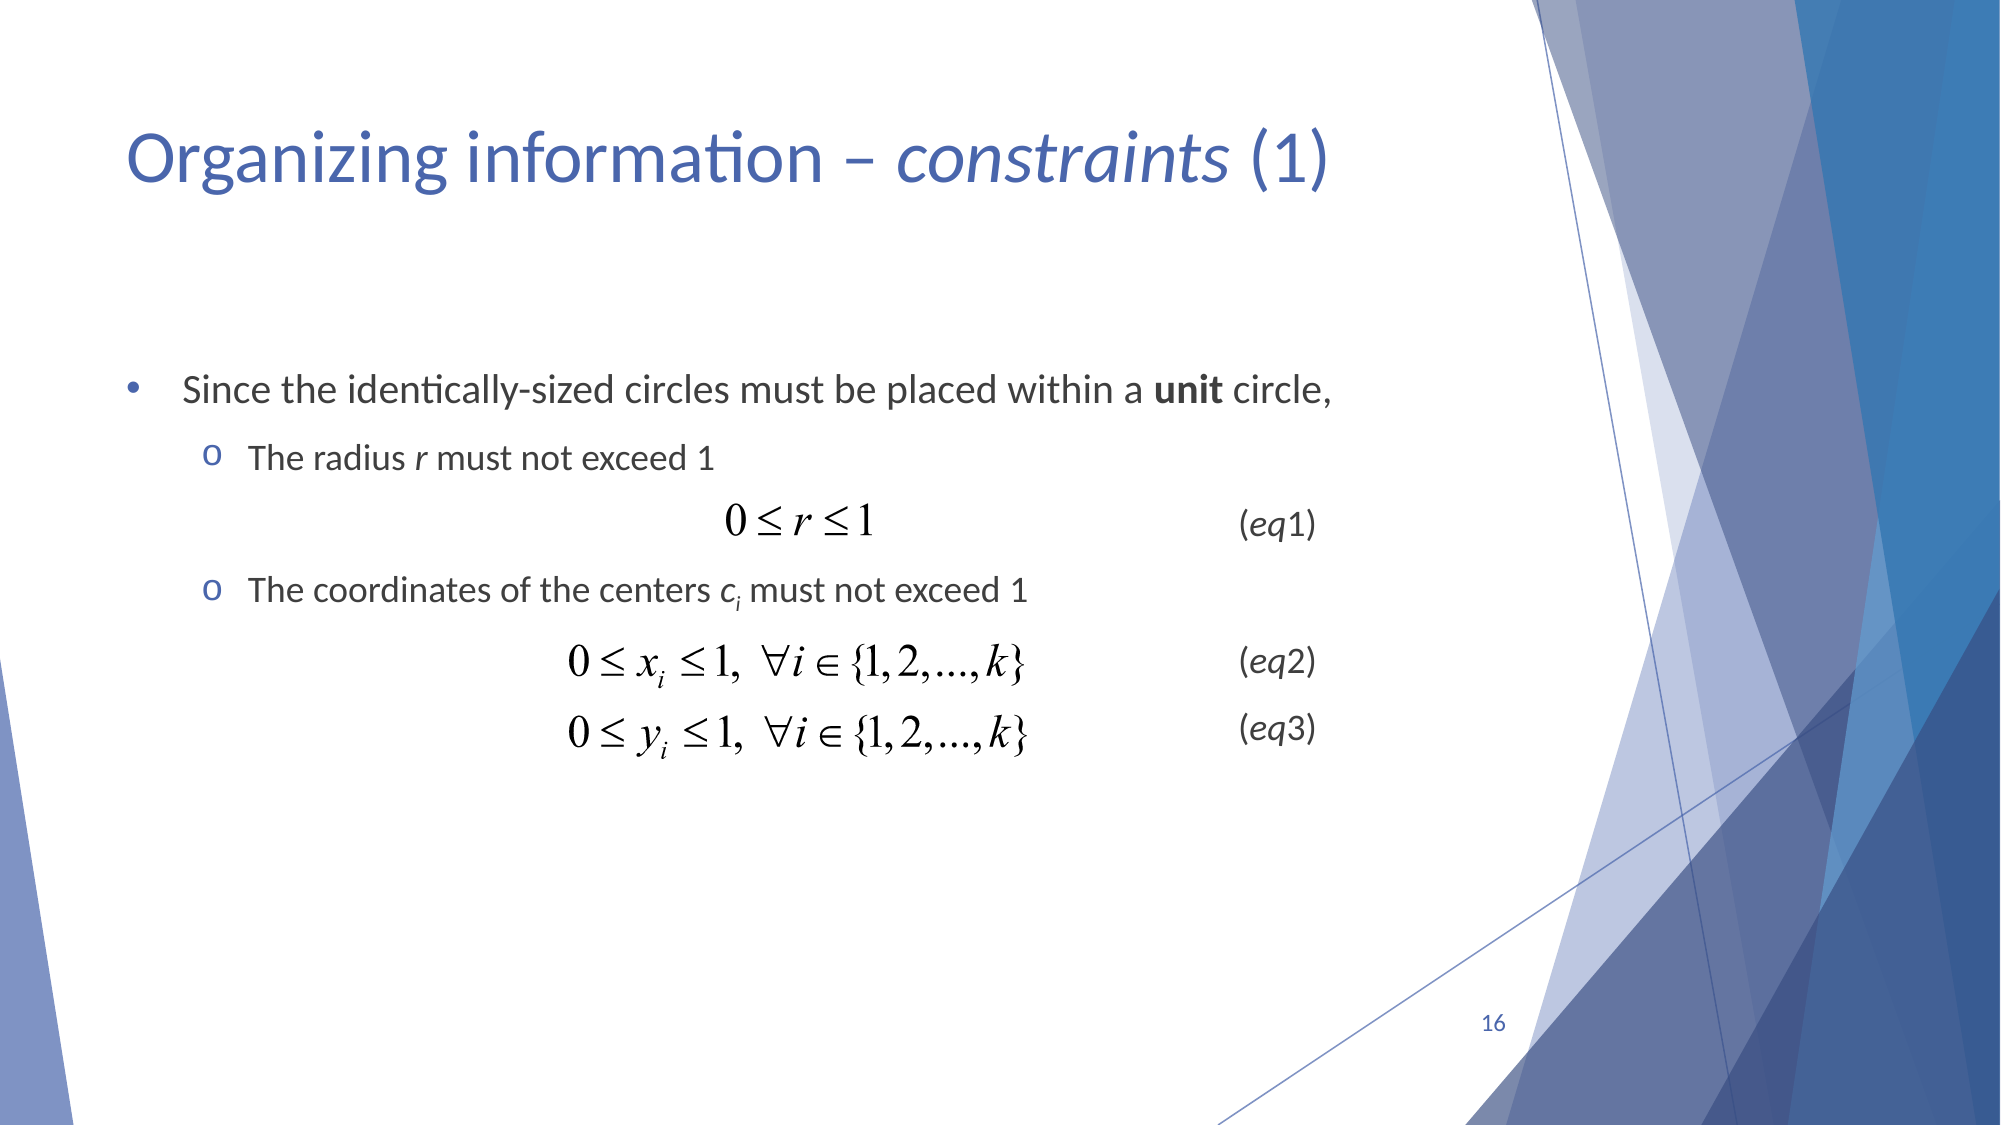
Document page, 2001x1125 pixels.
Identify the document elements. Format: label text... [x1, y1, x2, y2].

slide_number 16 [1409, 991, 1522, 1051]
picture [561, 630, 1038, 769]
picture [718, 492, 881, 547]
list Since the identically-sized circles must be placed within a unit circle, The radius r must not exceed 1 (eq1) The coordinates of the centers ci must not exceed 1 (eq2) (eq3) [111, 354, 1522, 992]
title Organizing information – constraints (1) [111, 99, 1522, 317]
